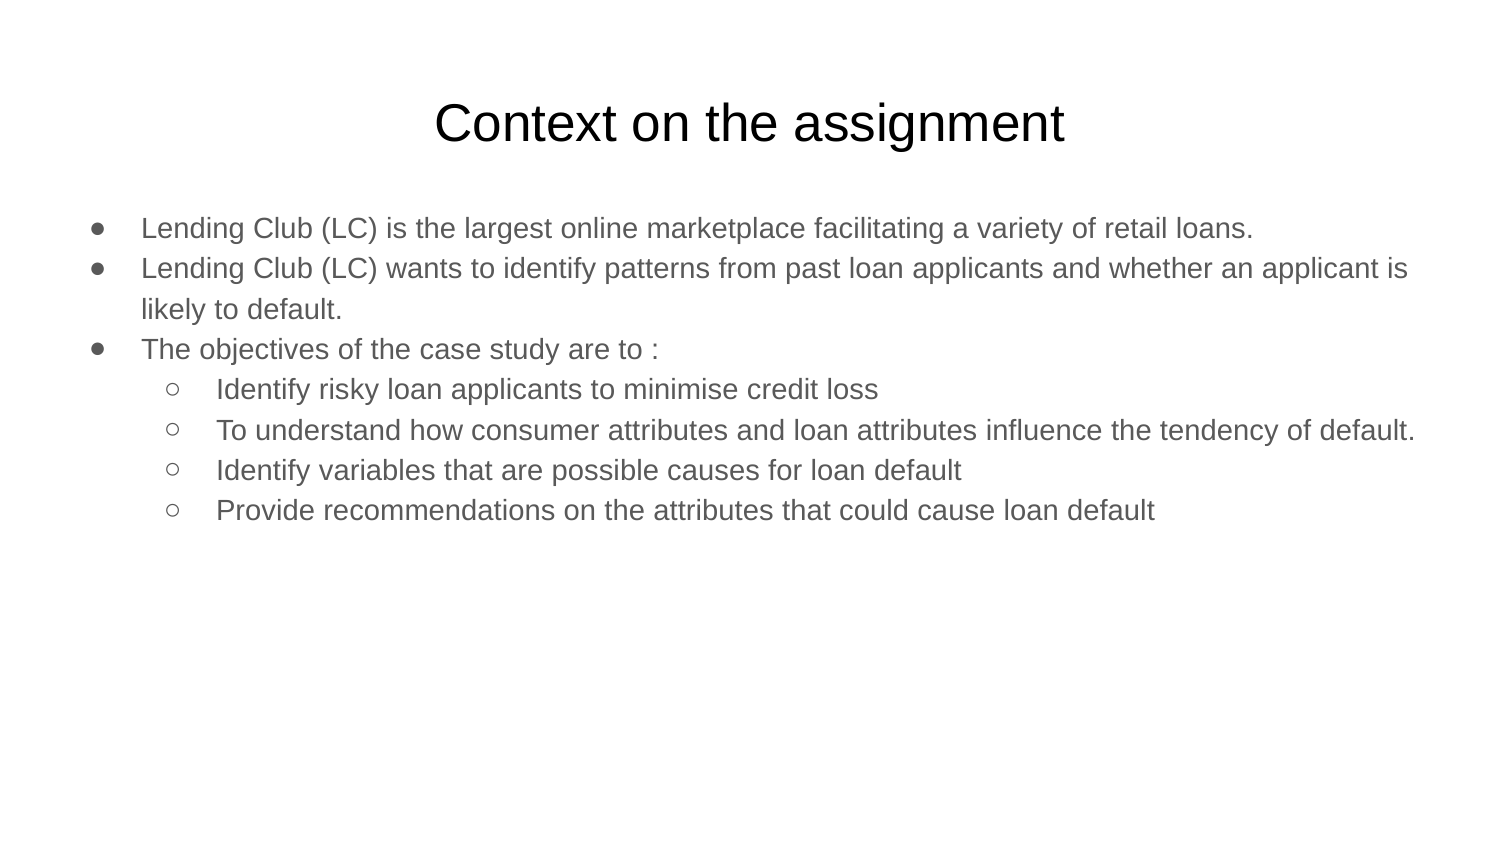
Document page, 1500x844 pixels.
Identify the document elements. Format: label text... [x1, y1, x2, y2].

title Context on the assignment [51, 72, 1449, 167]
list Lending Club (LC) is the largest online marketplace facilitating a variety of retail loans. Lending Club (LC) wants to identify patterns from past loan applicants and whether an applicant is likely to default. The objectives of the case study are to : Identify risky loan applicants to minimise credit loss To understand how consumer attributes and loan attributes influence the tendency of default. Identify variables that are possible causes for loan default Provide recommendations on the attributes that could cause loan default [51, 189, 1449, 750]
